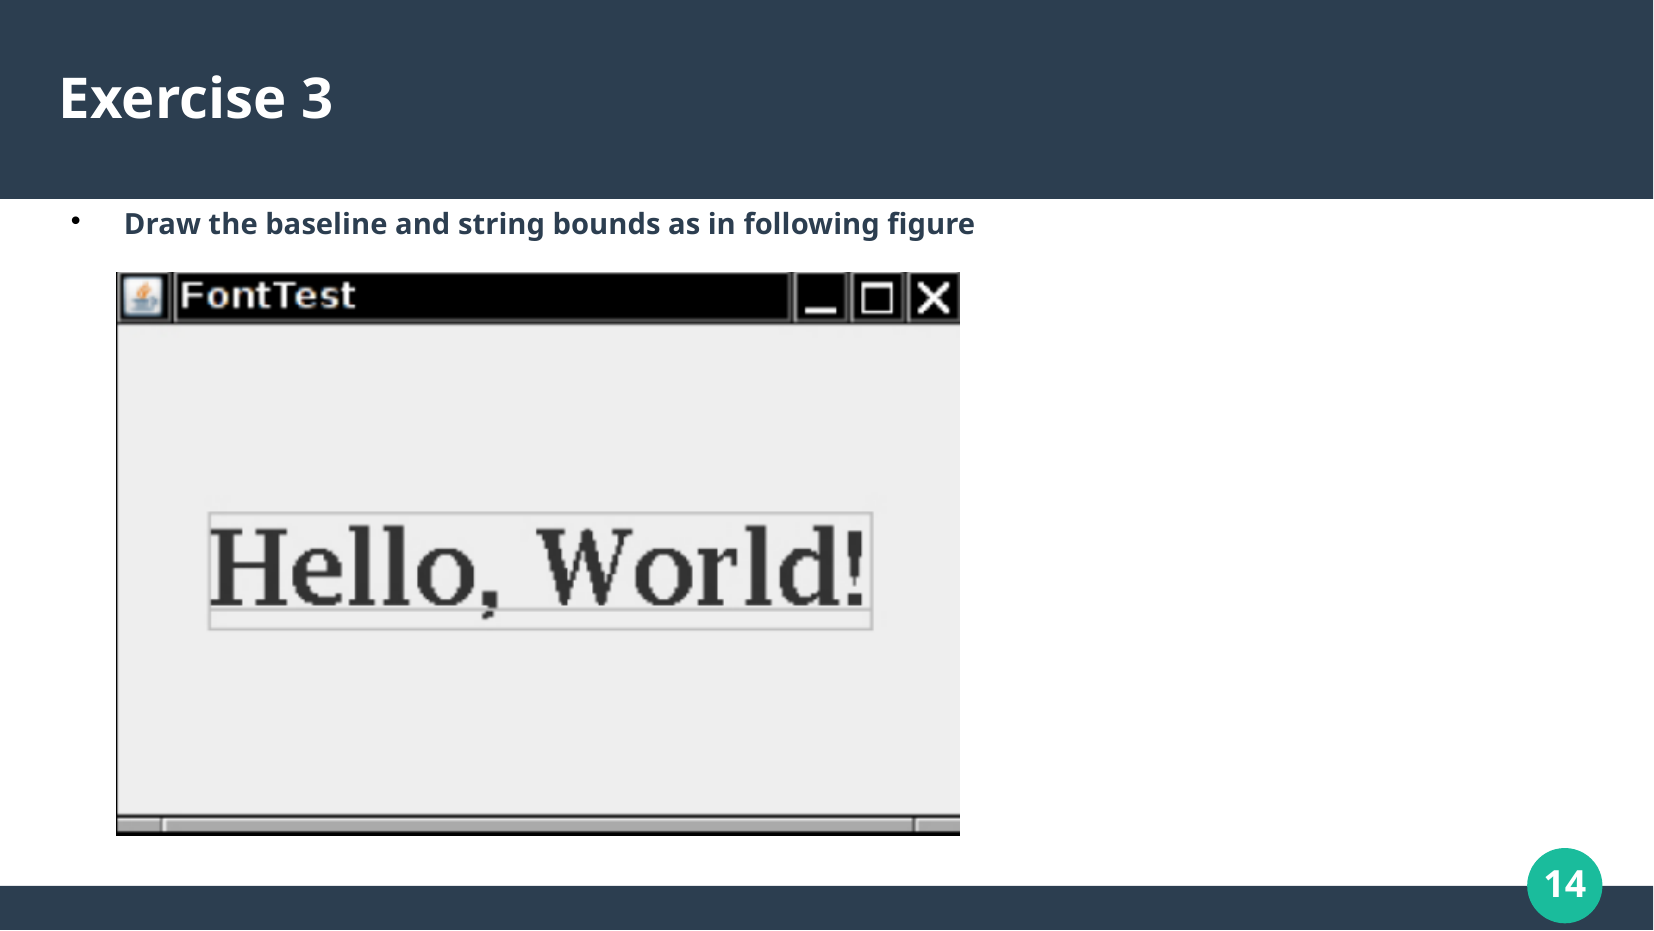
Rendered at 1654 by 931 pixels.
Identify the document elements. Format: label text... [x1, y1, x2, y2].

list Draw the baseline and string bounds as in following figure [53, 205, 1589, 882]
title Exercise 3 [59, 37, 1595, 155]
picture [116, 272, 961, 836]
